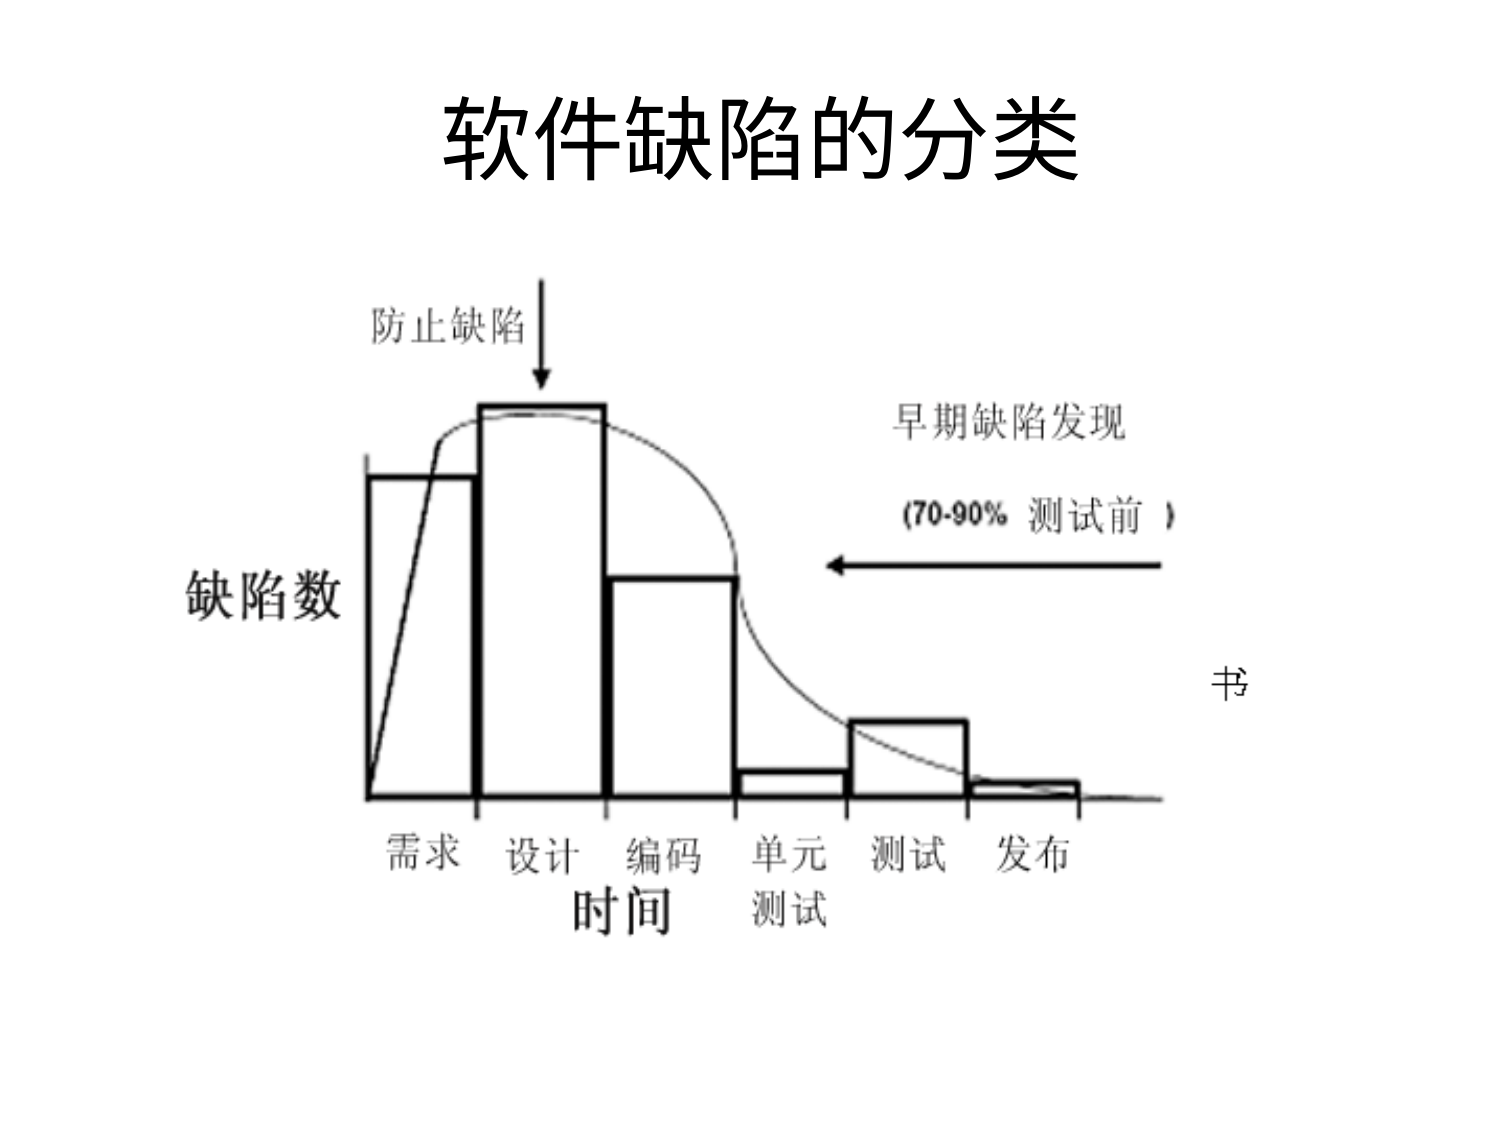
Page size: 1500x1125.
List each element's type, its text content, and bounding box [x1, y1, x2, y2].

picture [159, 265, 1269, 958]
title 软件缺陷的分类 [123, 42, 1399, 231]
